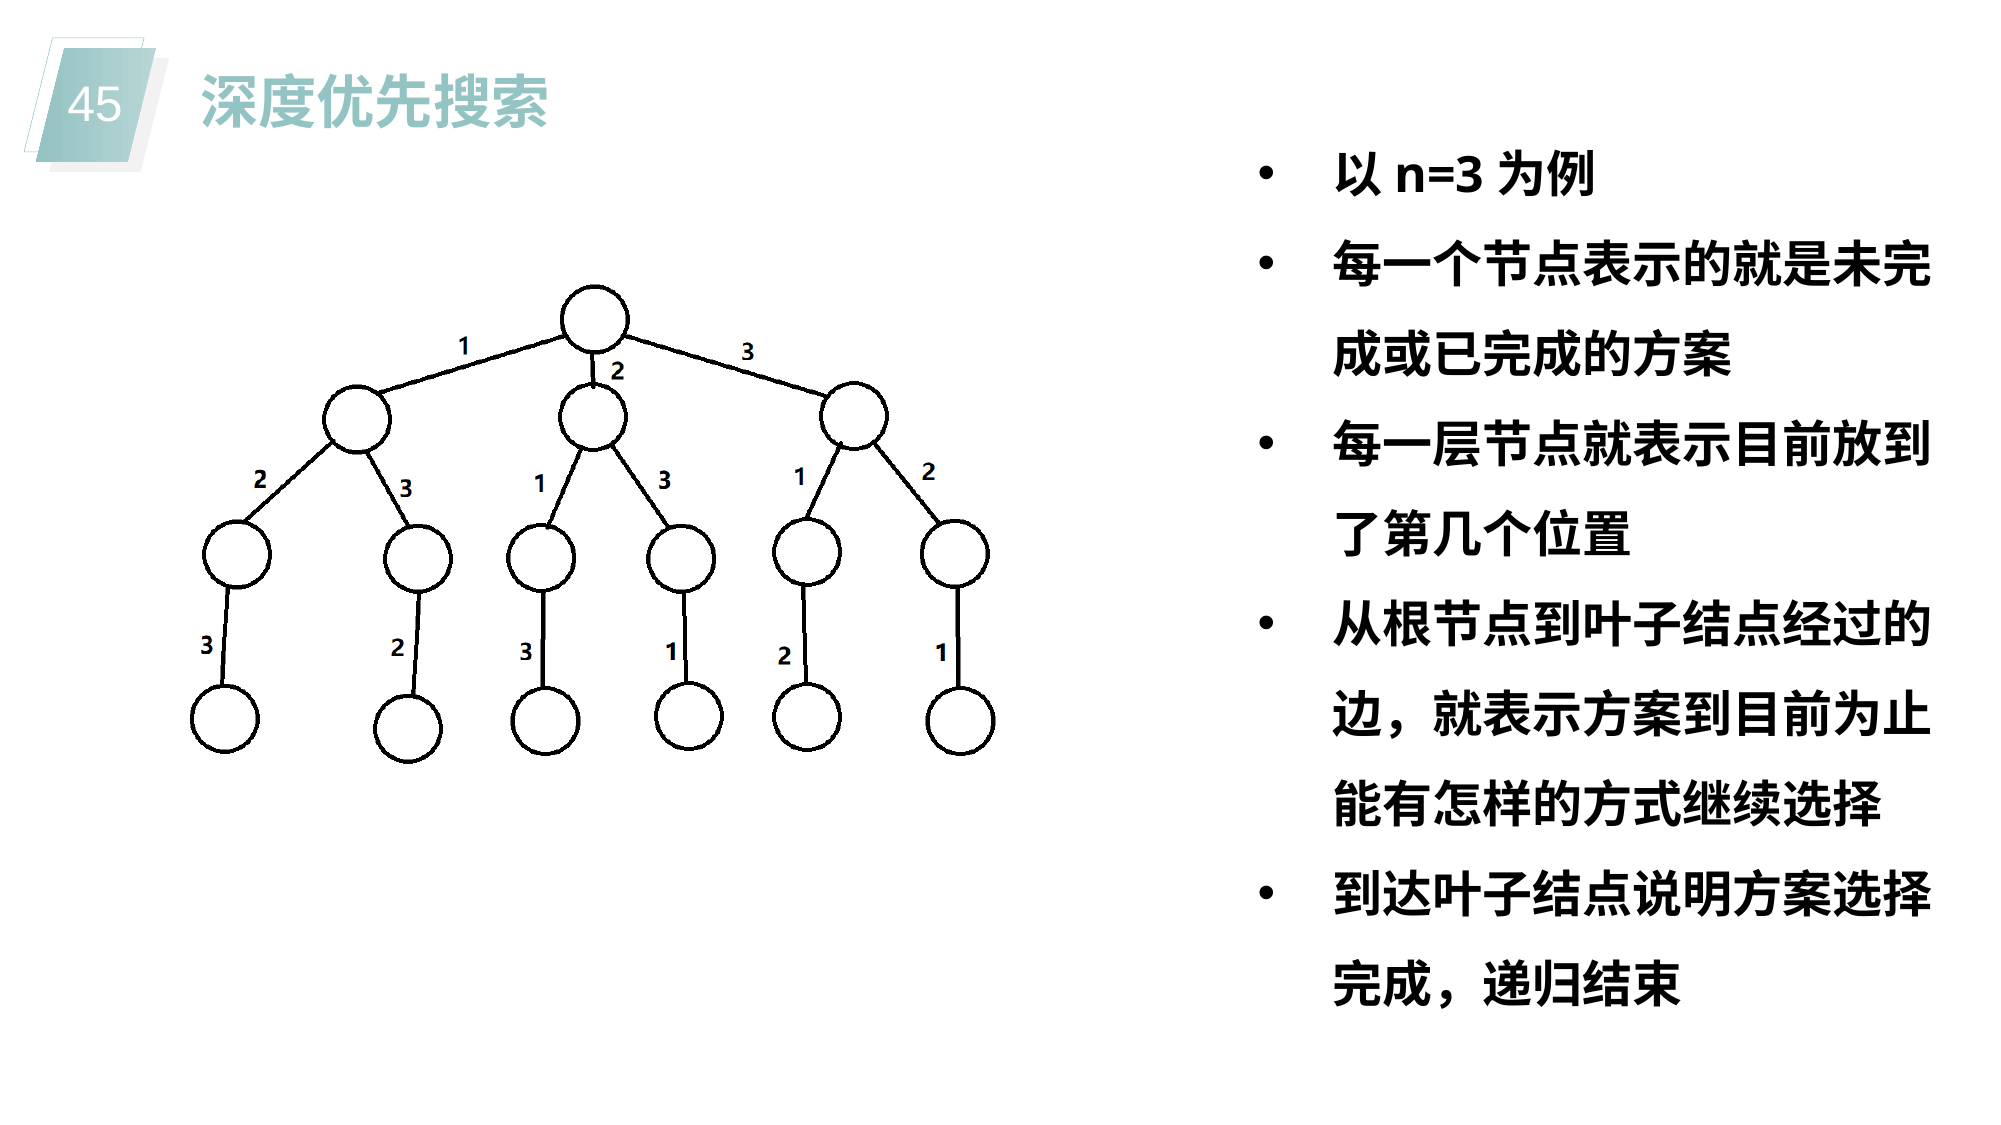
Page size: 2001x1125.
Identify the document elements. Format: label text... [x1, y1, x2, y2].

picture [76, 235, 1196, 935]
text_box 深度优先搜索 [185, 58, 683, 143]
text_box 以n=3为例 每一个节点表示的就是未完成或已完成的方案 每一层节点就表示目前放到了第几个位置 从根节点到叶子结点经过的边，就表示方案到目前为止能有怎样的方式继续选择 到达叶子结点说明方案选择完成，递归结束 [1242, 105, 1953, 1020]
